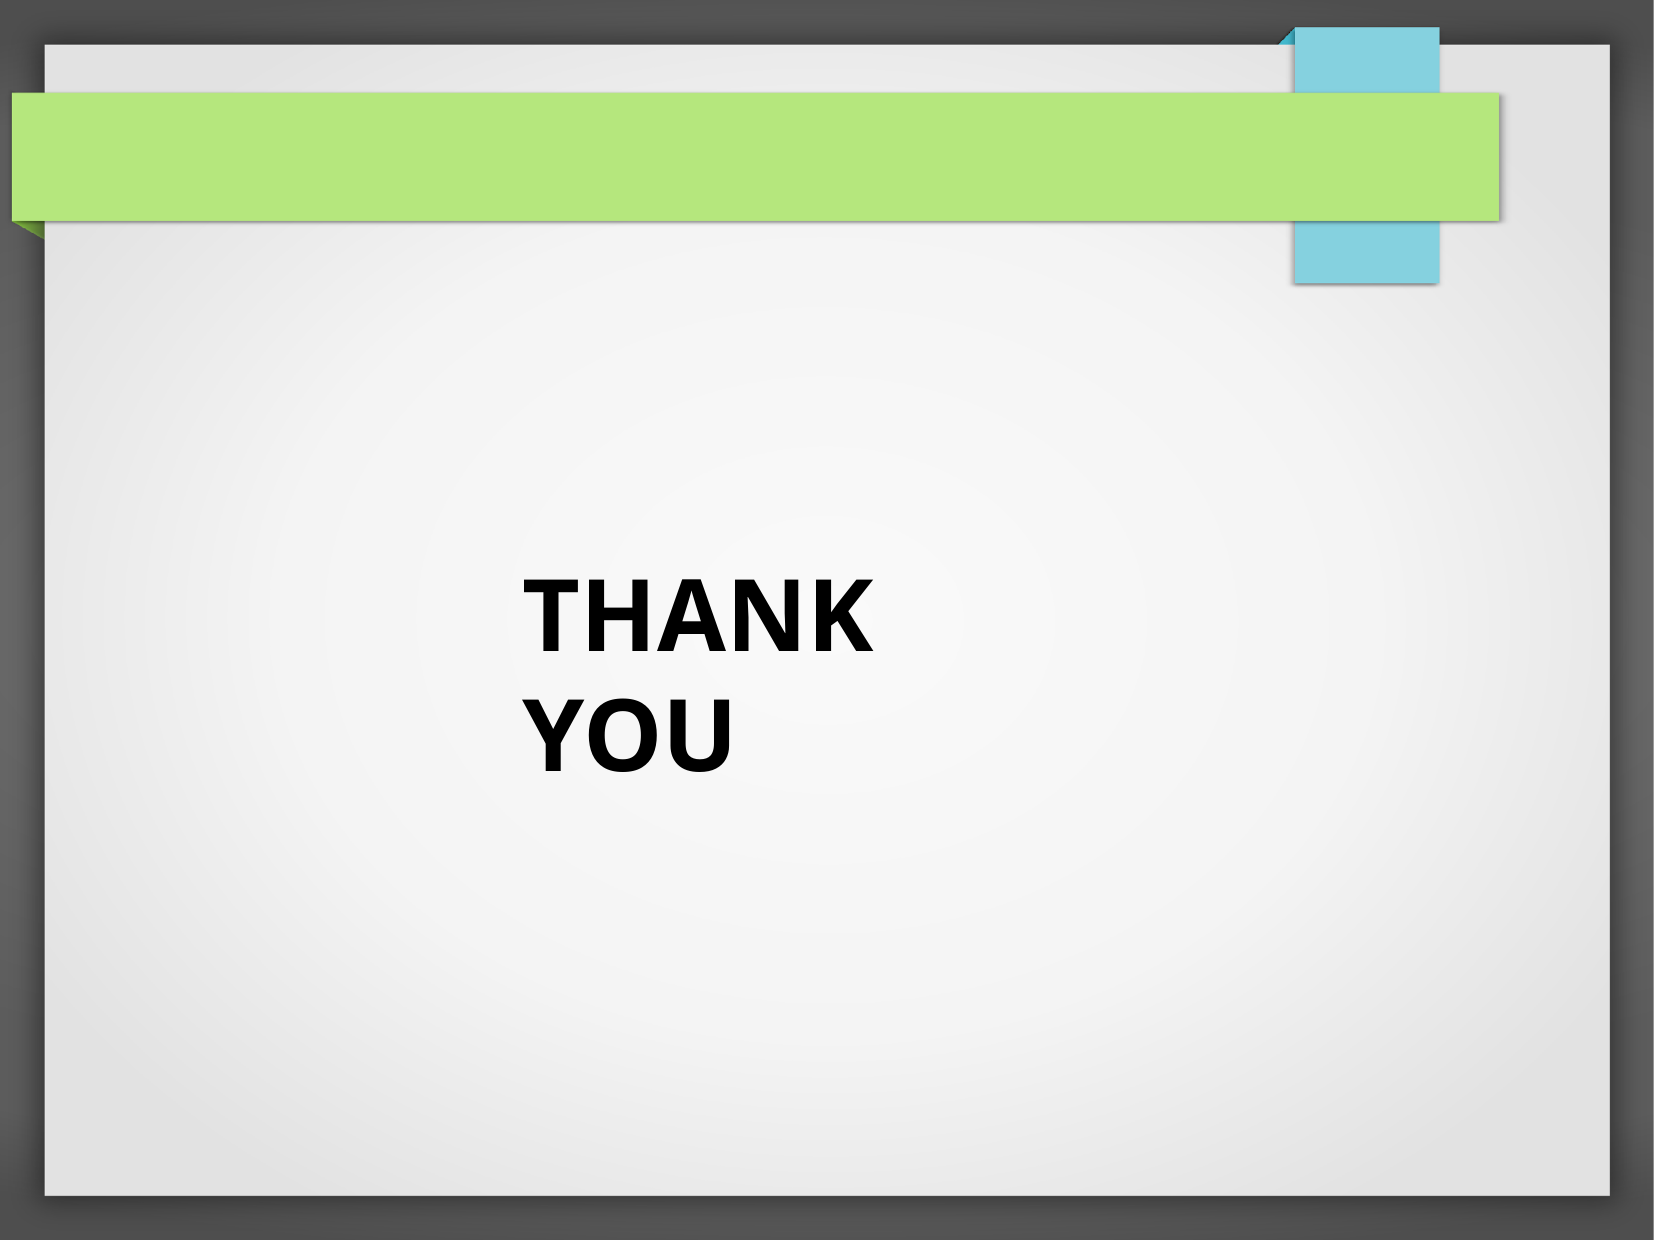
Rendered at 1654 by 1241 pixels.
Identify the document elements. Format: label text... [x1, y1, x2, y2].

picture [0, 0, 1654, 1240]
text_box THANK YOU [504, 551, 1111, 688]
